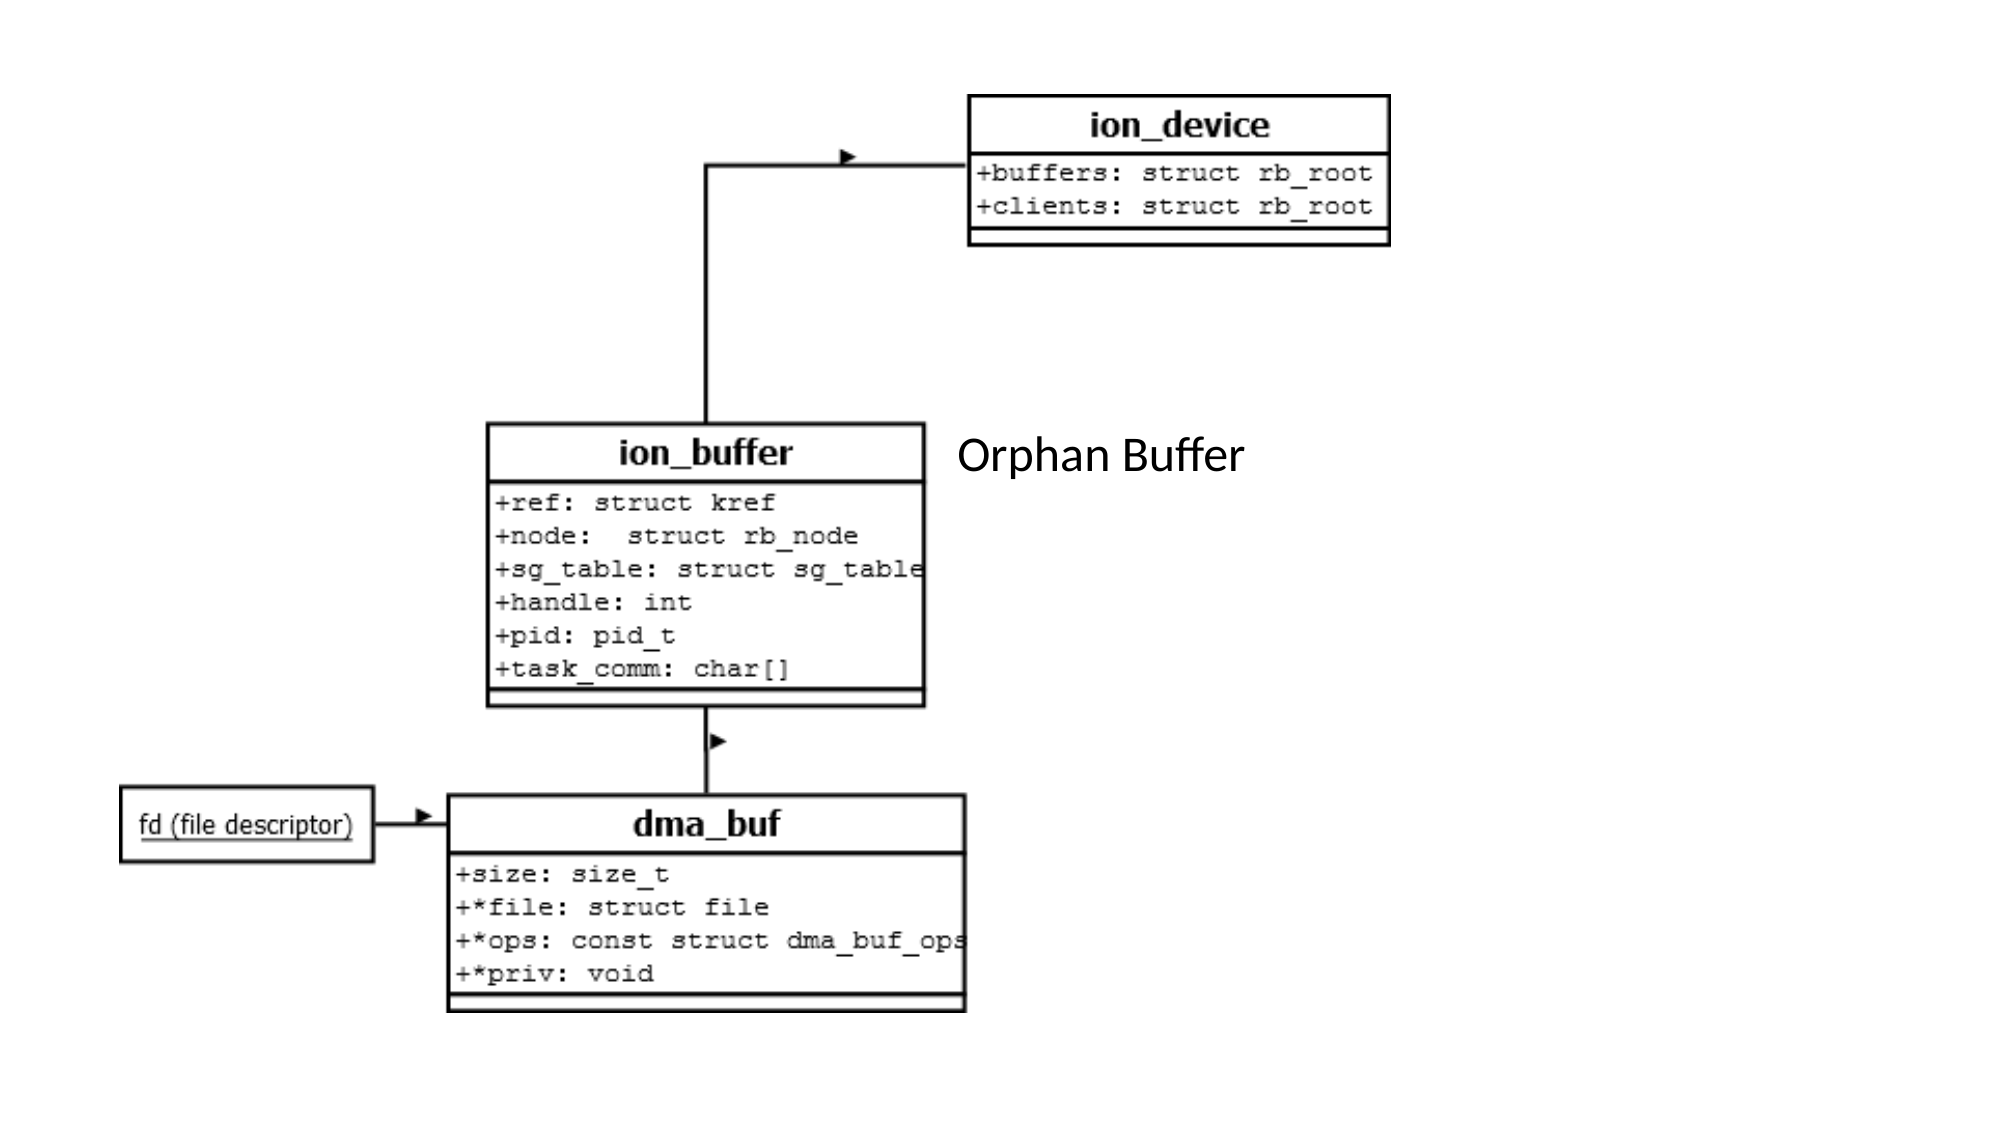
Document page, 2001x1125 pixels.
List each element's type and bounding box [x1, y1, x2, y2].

picture [119, 94, 1391, 1013]
